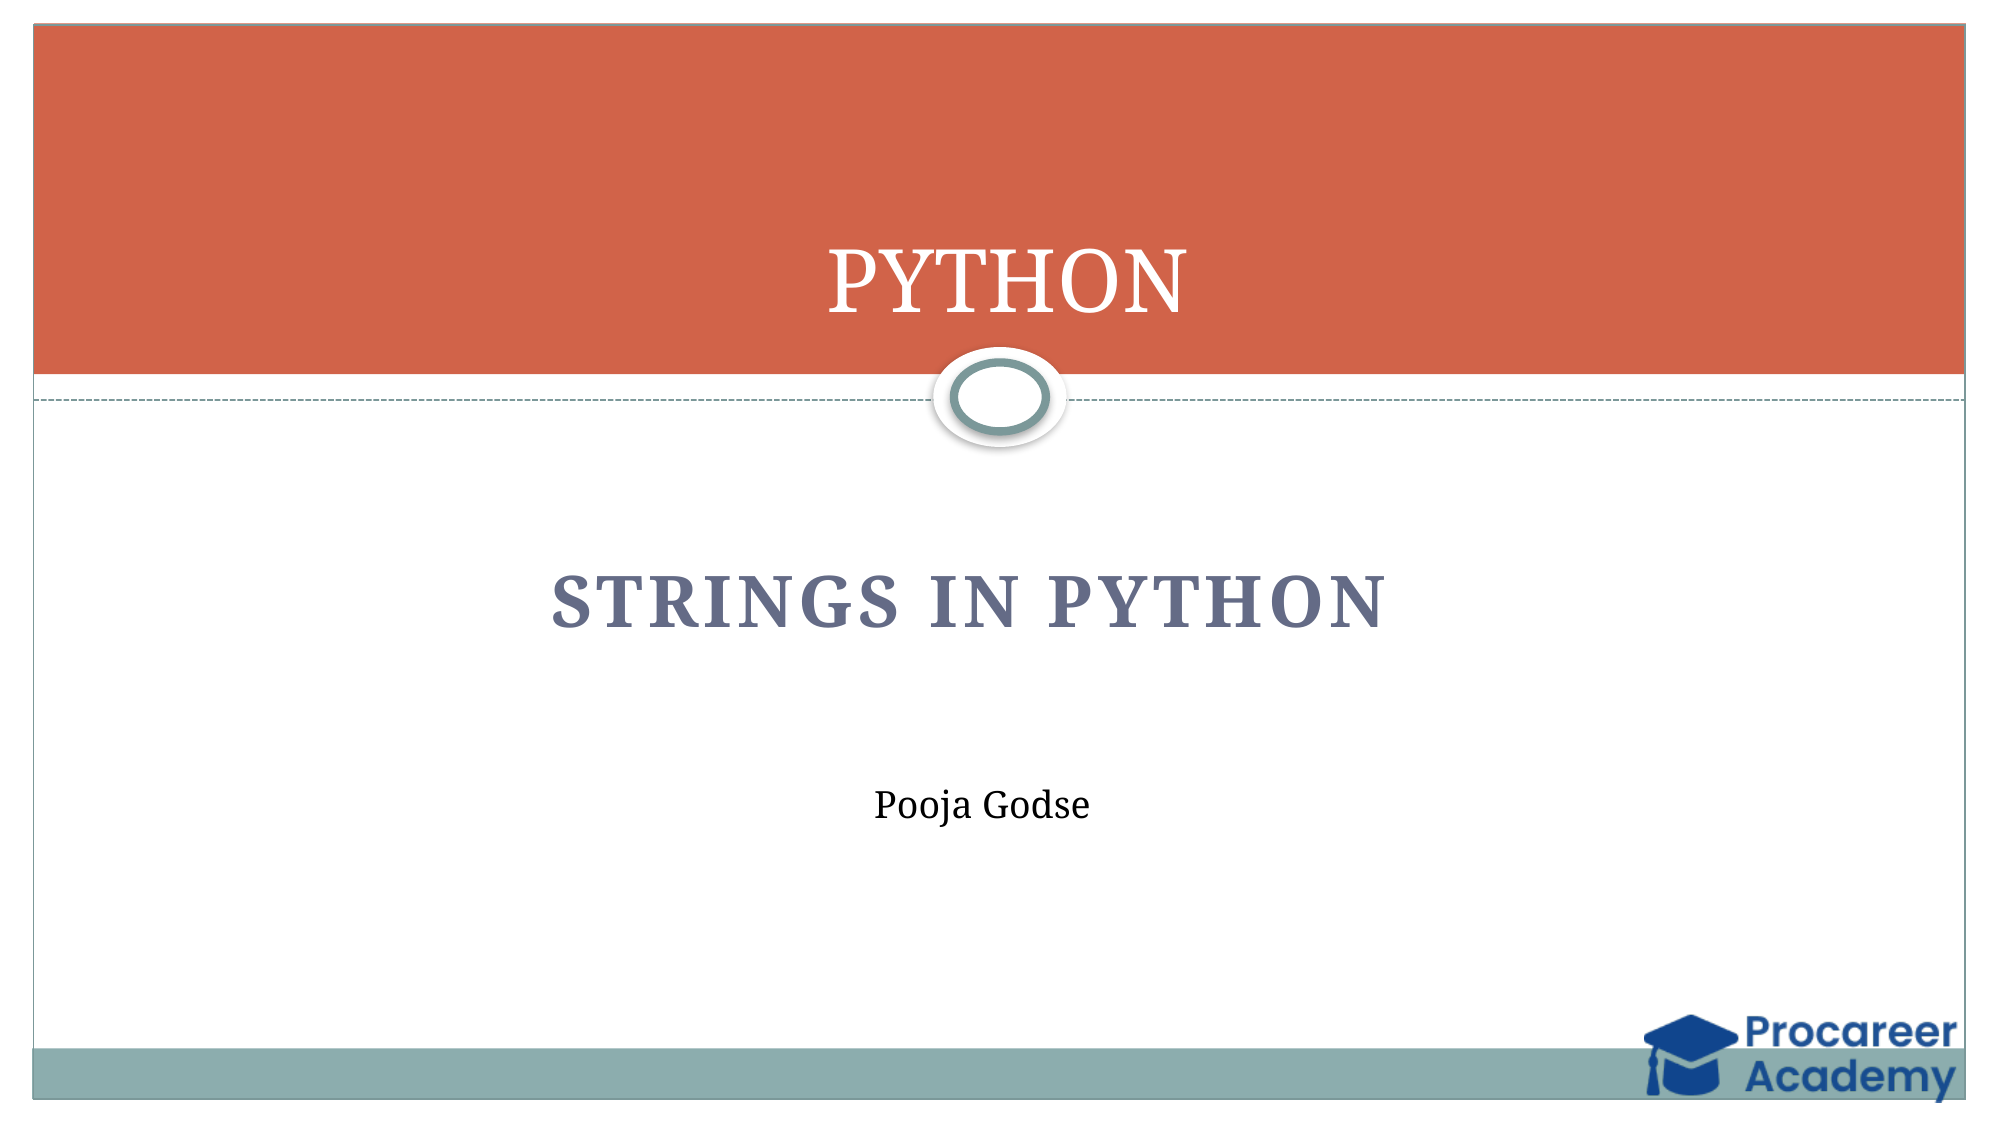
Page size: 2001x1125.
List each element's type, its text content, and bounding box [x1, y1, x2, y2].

list Strings in Python [437, 375, 1501, 650]
picture [1644, 999, 1966, 1103]
text_box Pooja Godse [519, 773, 1446, 834]
title PYTHON [157, 87, 1858, 338]
